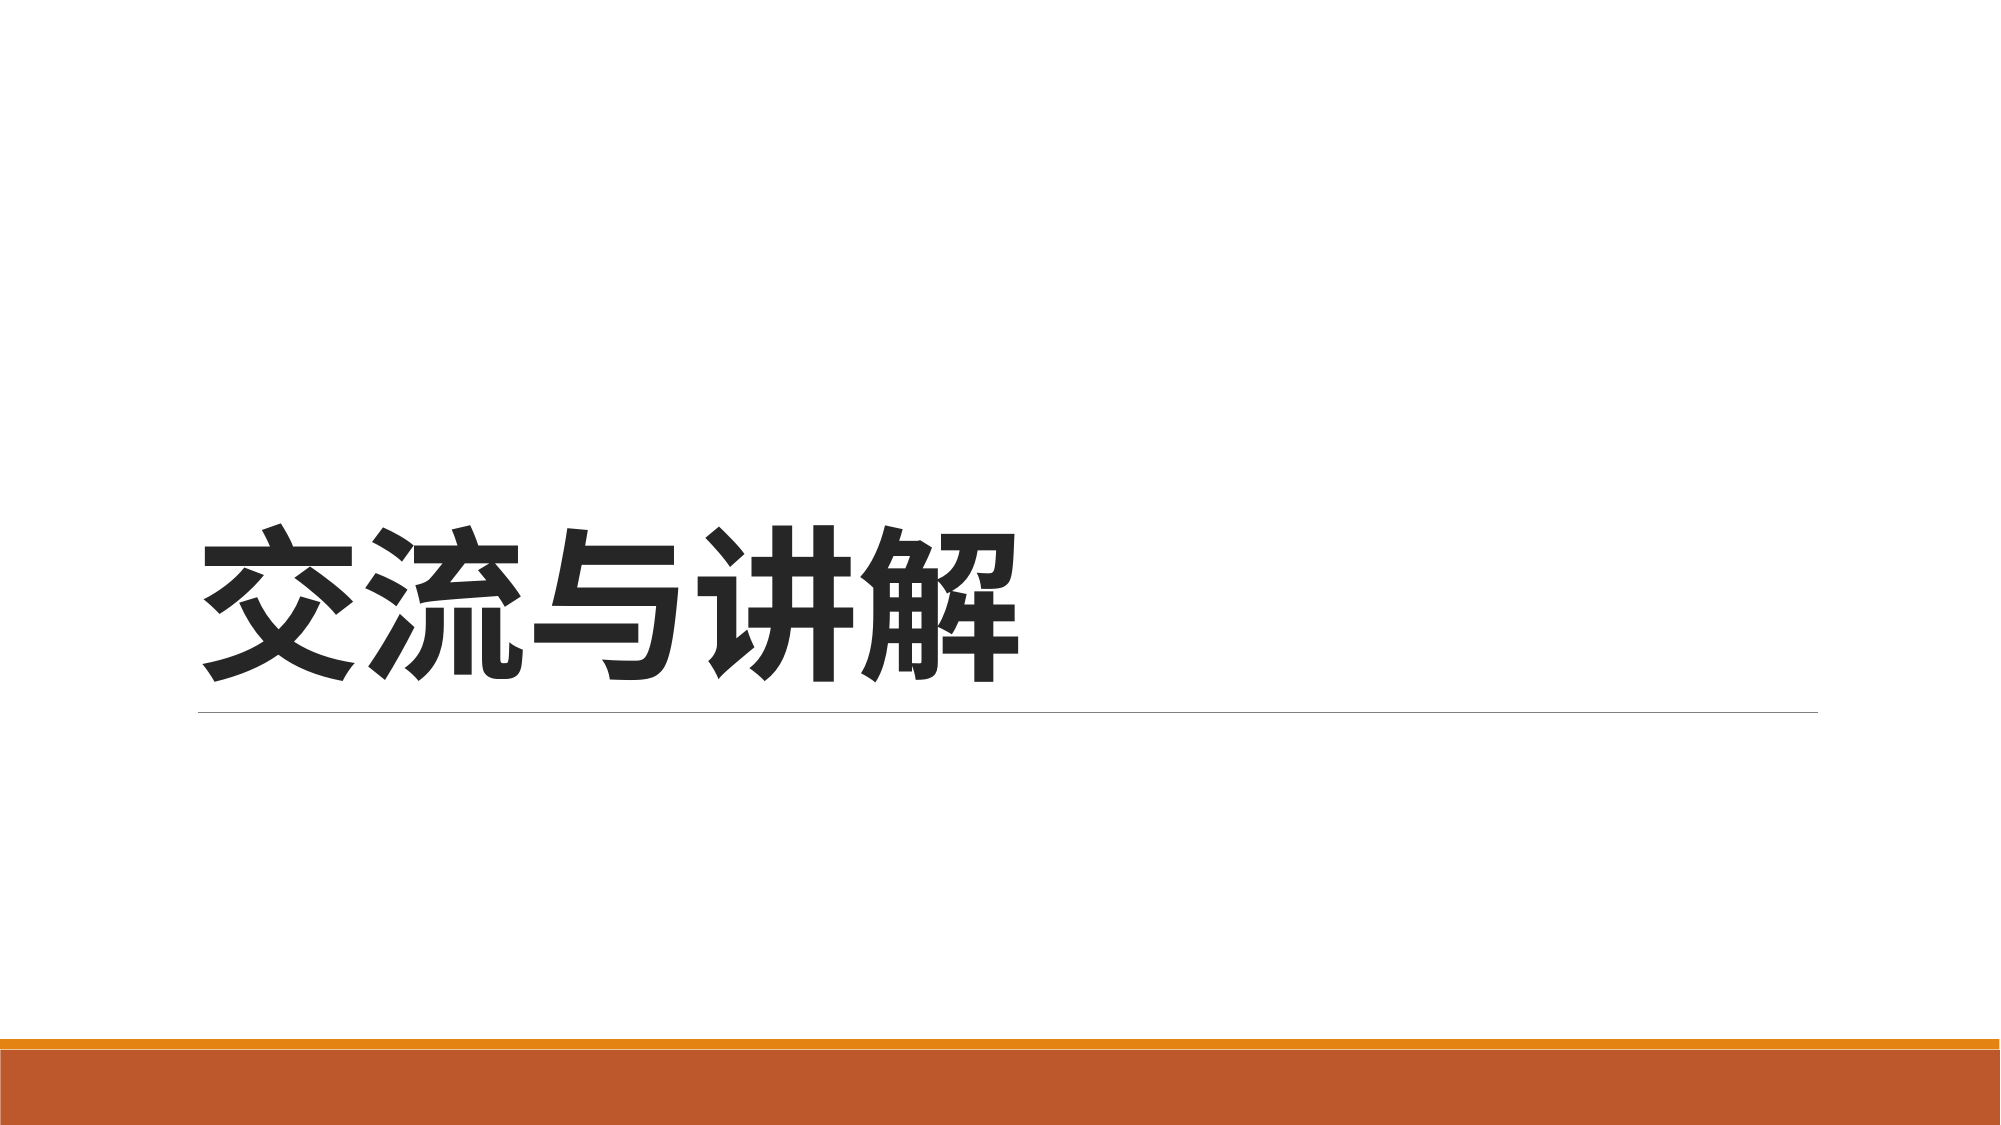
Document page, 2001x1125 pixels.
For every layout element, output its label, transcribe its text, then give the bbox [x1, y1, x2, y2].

title 交流与讲解 [180, 124, 1830, 710]
